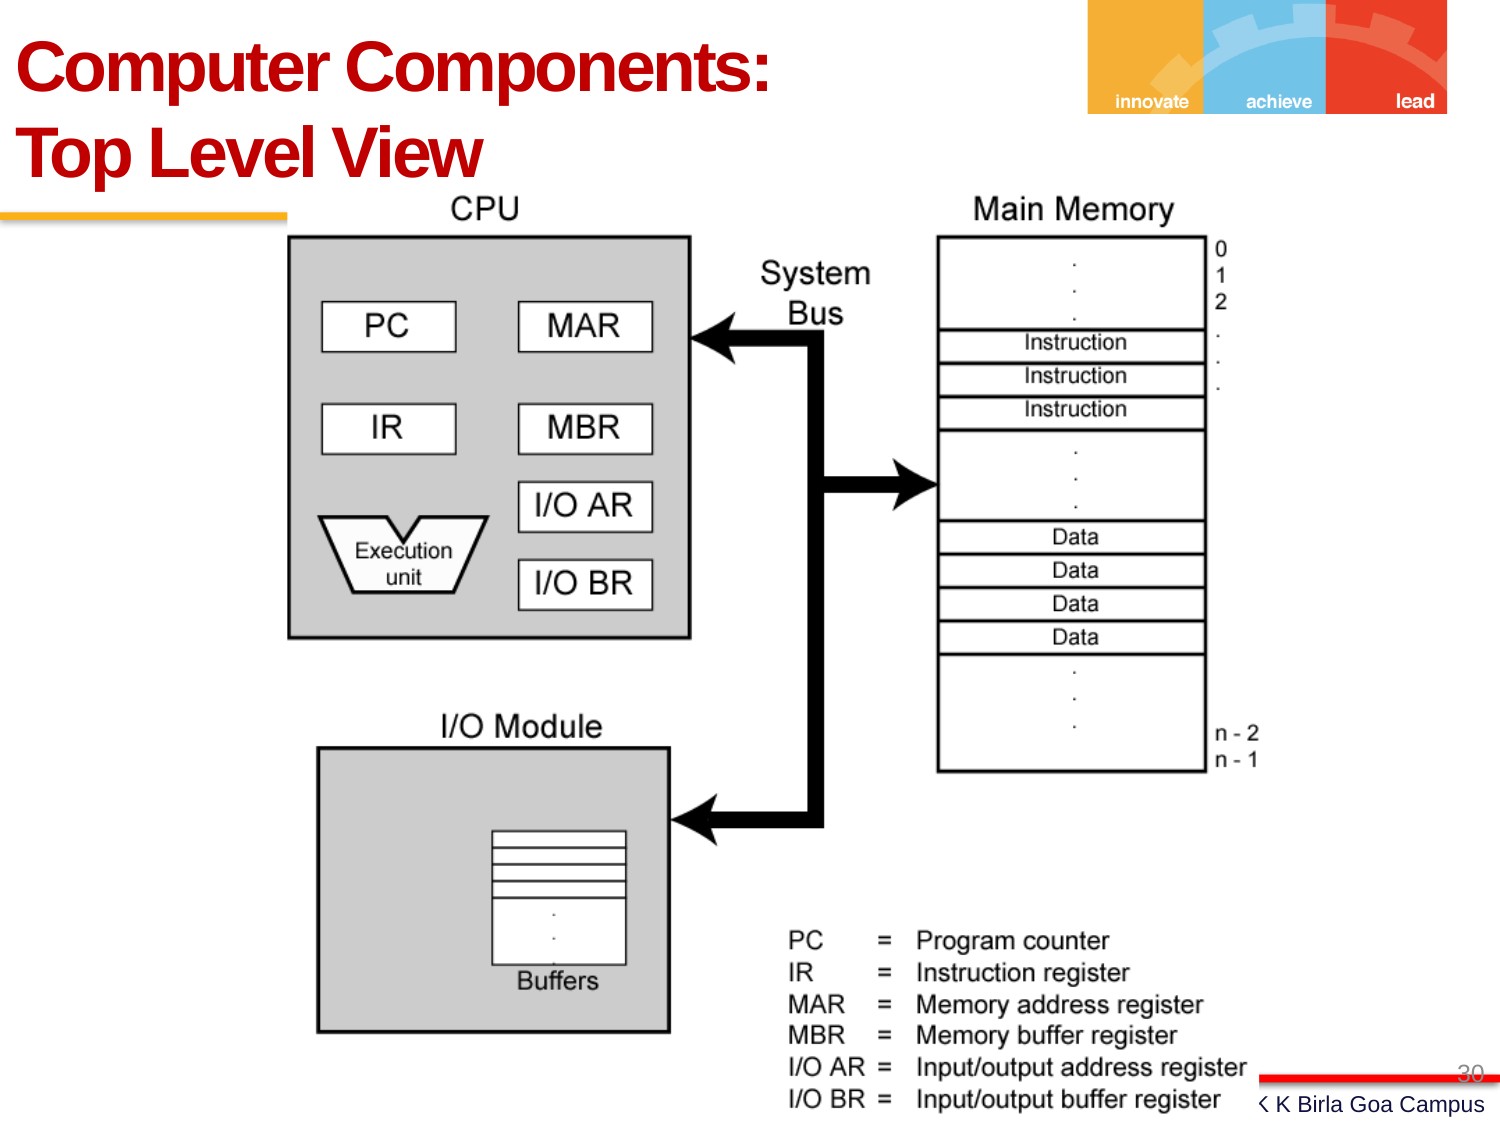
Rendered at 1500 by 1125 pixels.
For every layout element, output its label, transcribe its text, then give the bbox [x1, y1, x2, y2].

slide_number 30 [1264, 1042, 1500, 1103]
picture [1087, 0, 1448, 12]
picture [287, 187, 1260, 1125]
title Computer Components: Top Level View [0, 12, 1500, 200]
